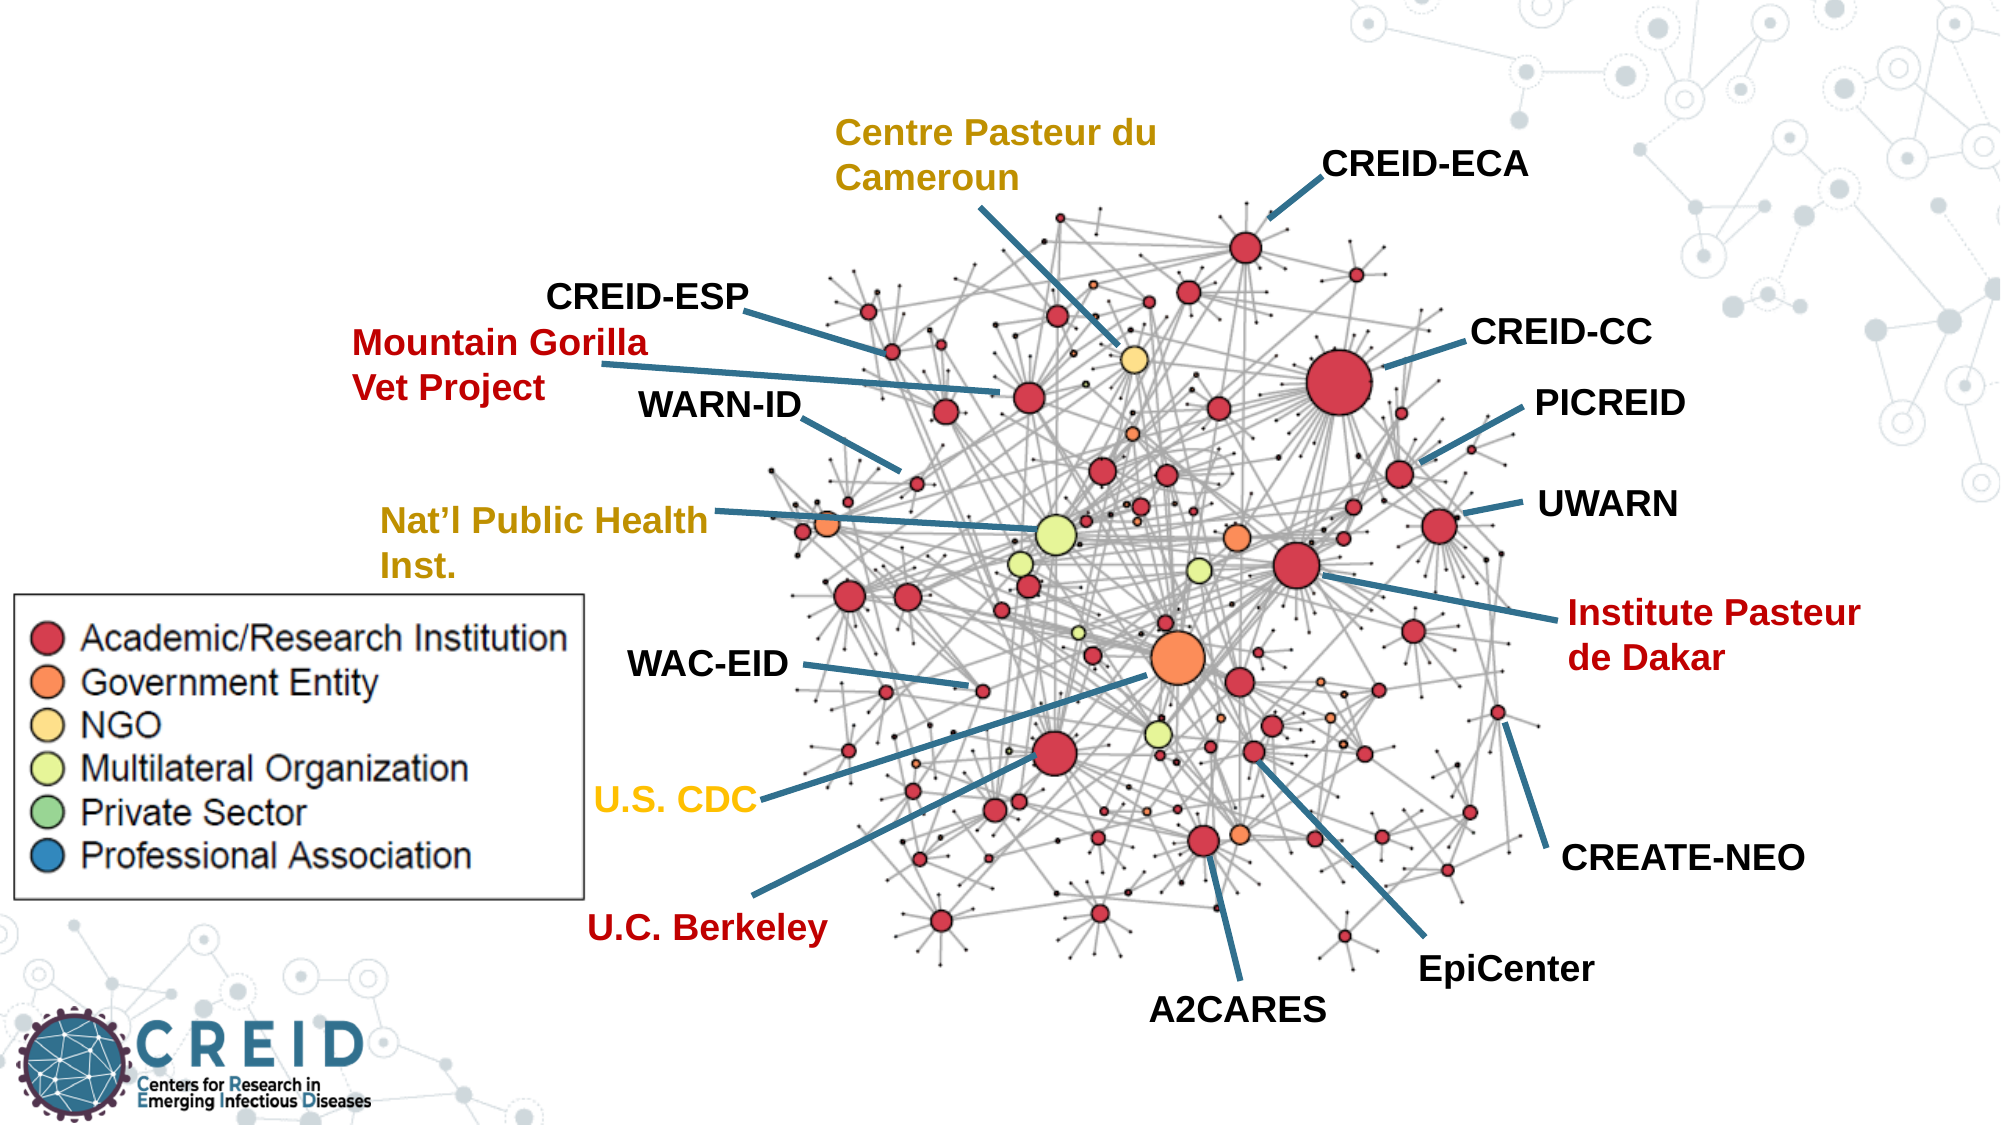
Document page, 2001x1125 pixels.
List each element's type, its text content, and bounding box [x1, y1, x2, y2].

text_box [601, 363, 1001, 393]
text_box WAC-EID [612, 631, 760, 692]
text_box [760, 675, 1147, 800]
text_box Centre Pasteur du Cameroun [820, 100, 1180, 195]
text_box U.S. CDC [593, 767, 751, 828]
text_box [1257, 760, 1426, 938]
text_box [979, 207, 1119, 346]
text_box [743, 310, 886, 355]
text_box EpiCenter [1563, 936, 1763, 997]
text_box Nat’l Public Health Inst. [365, 488, 725, 594]
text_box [1419, 406, 1524, 463]
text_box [751, 754, 1037, 896]
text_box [1384, 340, 1467, 368]
text_box UWARN [1563, 471, 1883, 532]
text_box A2CARES [1133, 1010, 1494, 1038]
text_box CREID-ESP [531, 264, 760, 325]
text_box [1504, 722, 1547, 849]
text_box PICREID [1563, 370, 1880, 431]
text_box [714, 510, 1038, 530]
text_box Mountain Gorilla Vet Project [337, 310, 697, 416]
text_box Institute Pasteur de Dakar [1563, 580, 1913, 686]
picture [0, 0, 2001, 1125]
text_box CREID-CC [1563, 299, 1815, 360]
text_box WARN-ID [623, 393, 760, 433]
text_box CREATE-NEO [1563, 825, 1906, 886]
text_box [1322, 575, 1558, 621]
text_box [801, 417, 901, 472]
text_box CREID-ECA [1306, 131, 1667, 192]
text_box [803, 664, 969, 675]
text_box U.C. Berkeley [572, 895, 760, 956]
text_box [1209, 856, 1241, 981]
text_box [1463, 502, 1523, 514]
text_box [1268, 175, 1323, 220]
